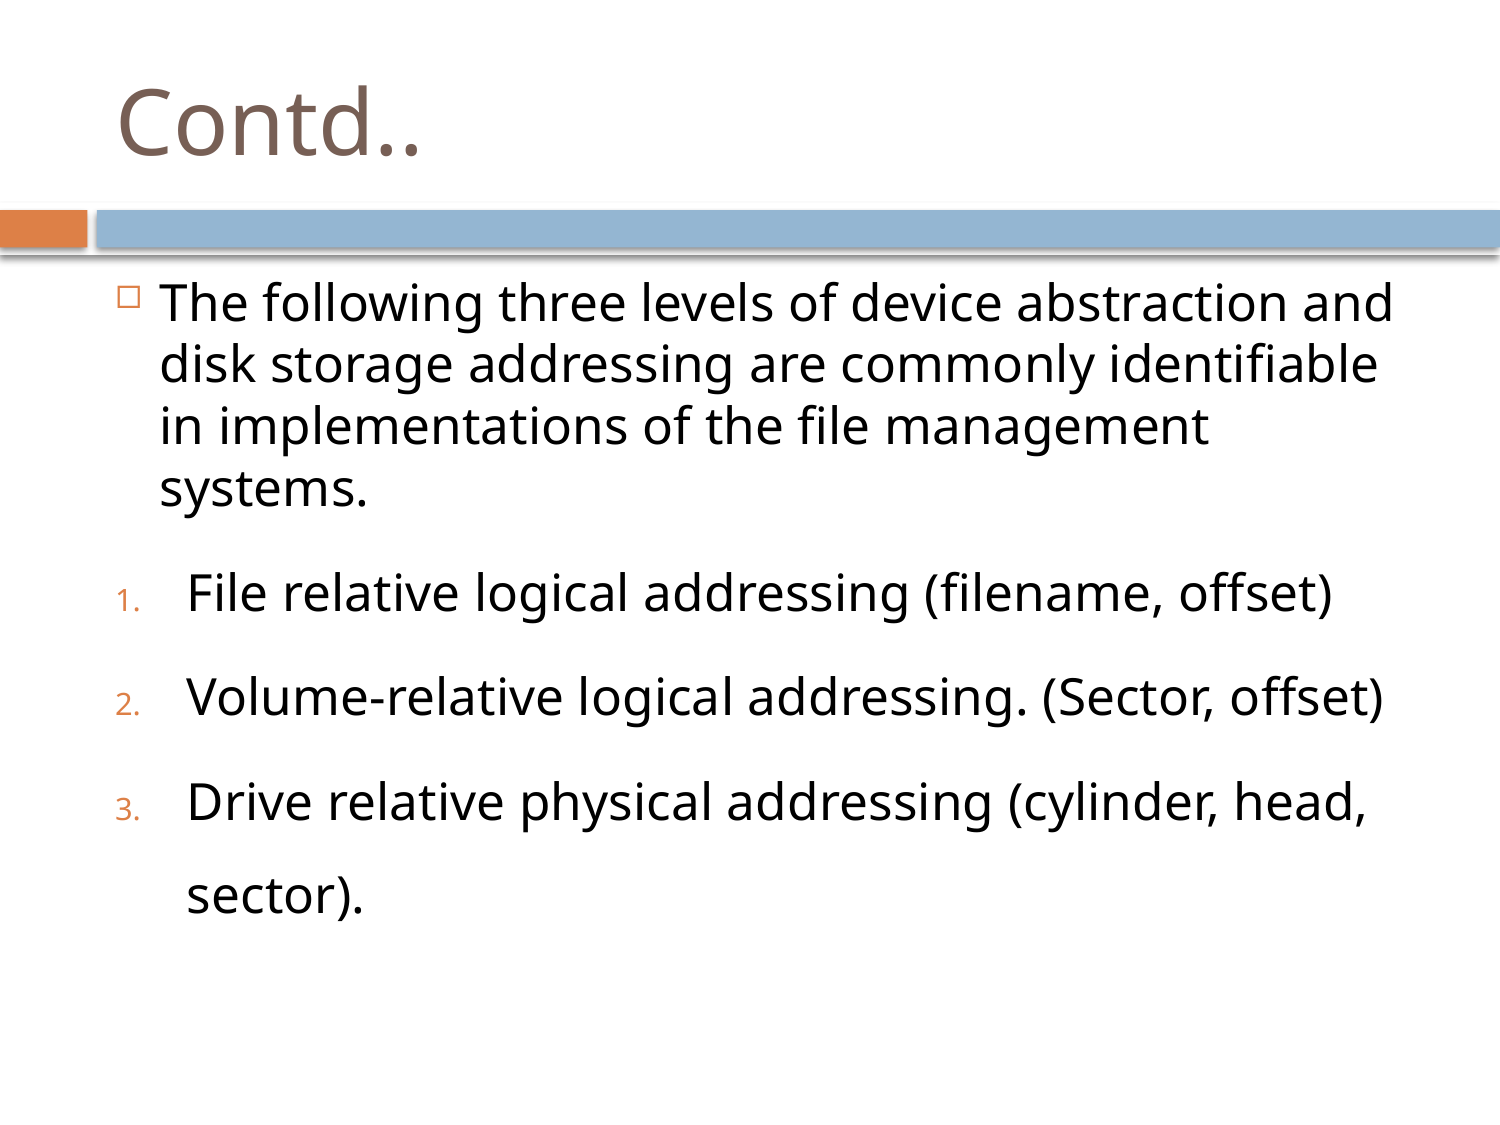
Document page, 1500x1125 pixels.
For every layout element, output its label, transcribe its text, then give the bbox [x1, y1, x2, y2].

list The following three levels of device abstraction and disk storage addressing are commonly identifiable in implementations of the file management systems. File relative logical addressing (filename, offset) Volume-relative logical addressing. (Sector, offset) Drive relative physical addressing (cylinder, head, sector). [100, 262, 1438, 1000]
title Contd.. [100, 37, 1438, 200]
